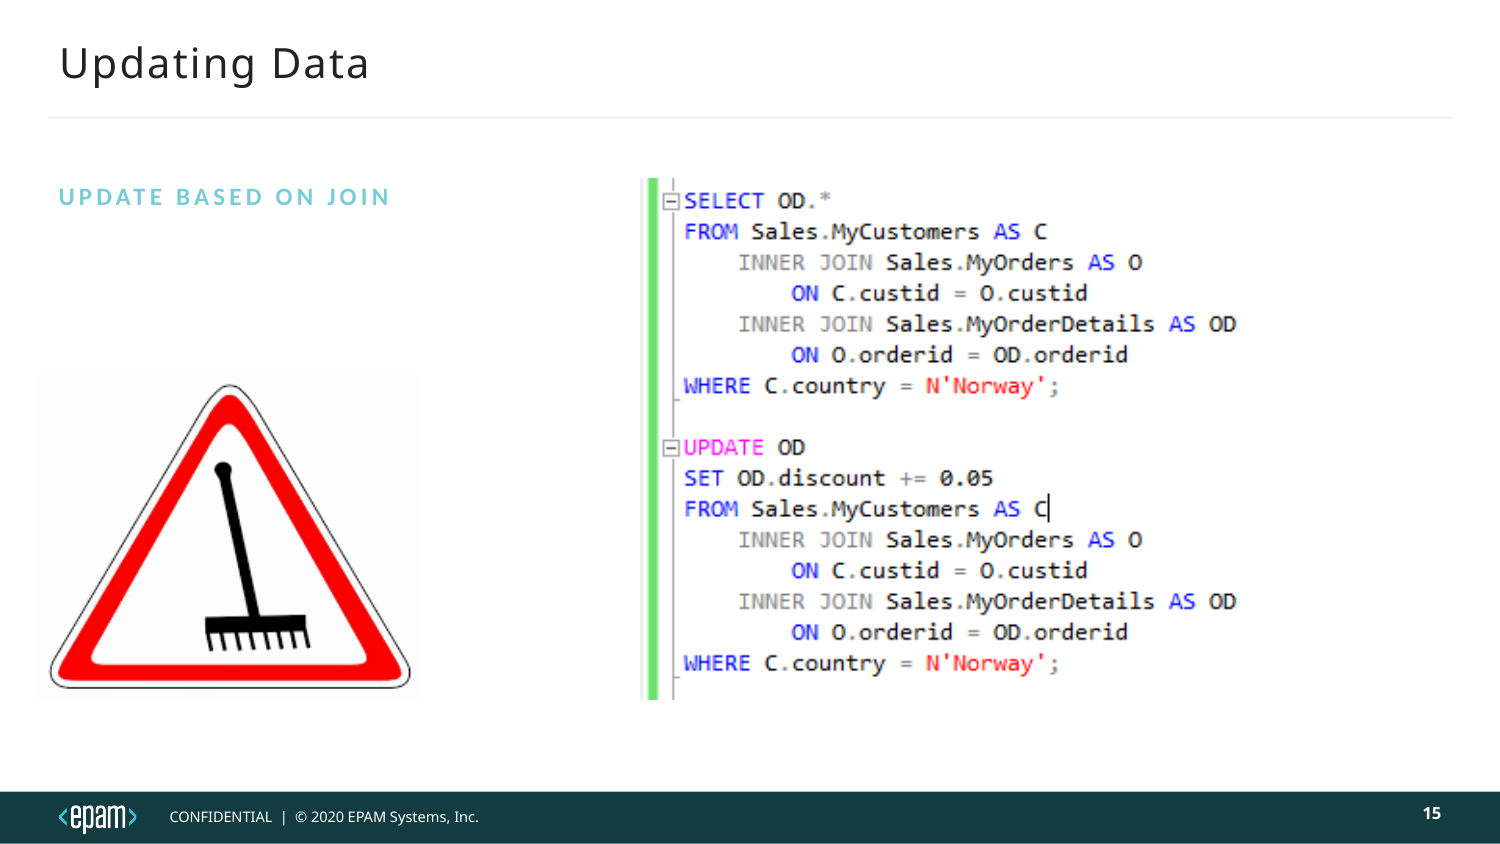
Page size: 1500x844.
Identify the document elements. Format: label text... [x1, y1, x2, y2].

slide_number 15 [1216, 791, 1442, 844]
title Updating Data [59, 37, 1442, 87]
list UPDATE Based on Join [58, 177, 1442, 234]
picture [38, 375, 420, 700]
picture [640, 178, 1462, 700]
